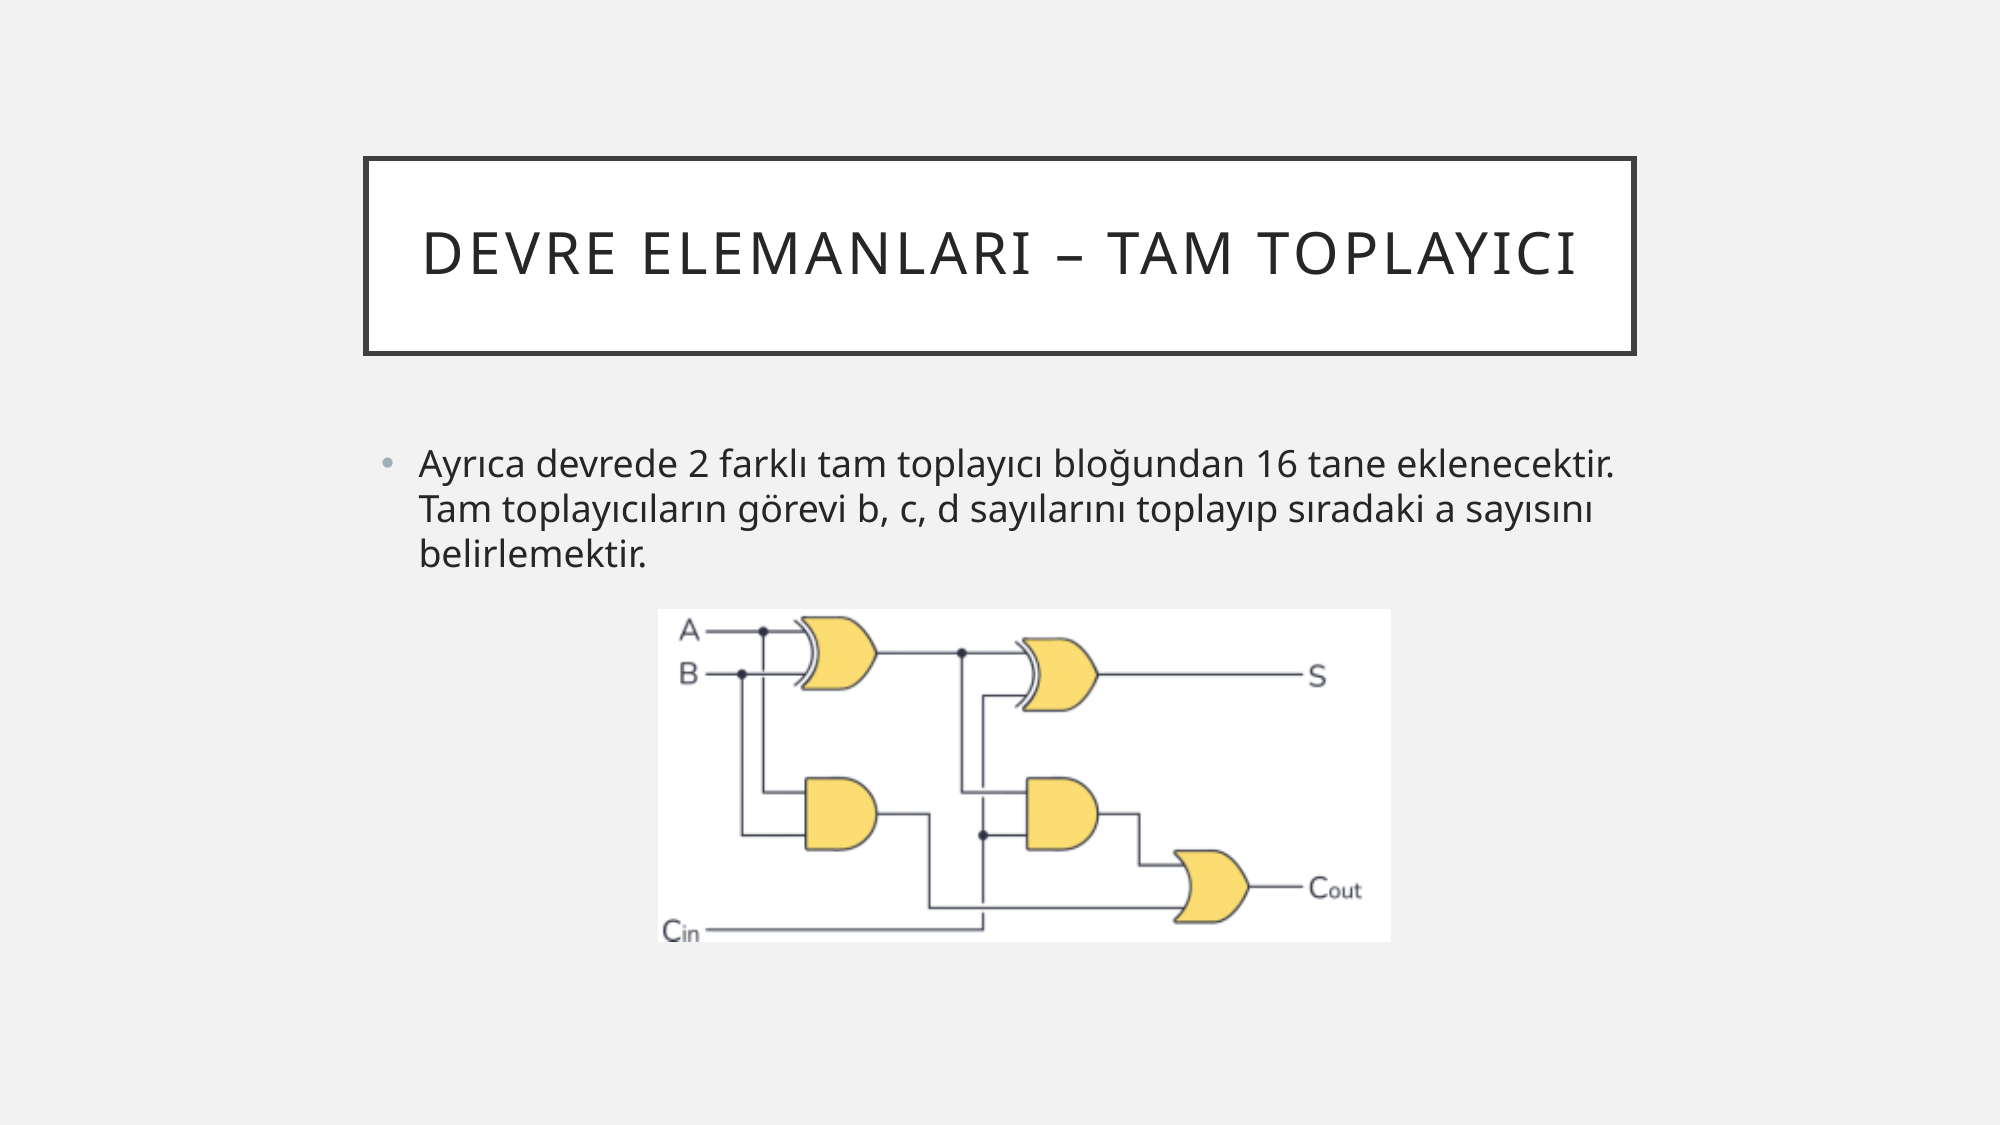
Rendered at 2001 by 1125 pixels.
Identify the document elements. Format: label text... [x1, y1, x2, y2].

list Ayrıca devrede 2 farklı tam toplayıcı bloğundan 16 tane eklenecektir. Tam toplayıcıların görevi b, c, d sayılarını toplayıp sıradaki a sayısını belirlemektir. [366, 432, 1634, 942]
picture [658, 609, 1391, 942]
title Devre elemanları – tam toplayıcı [363, 156, 1637, 356]
